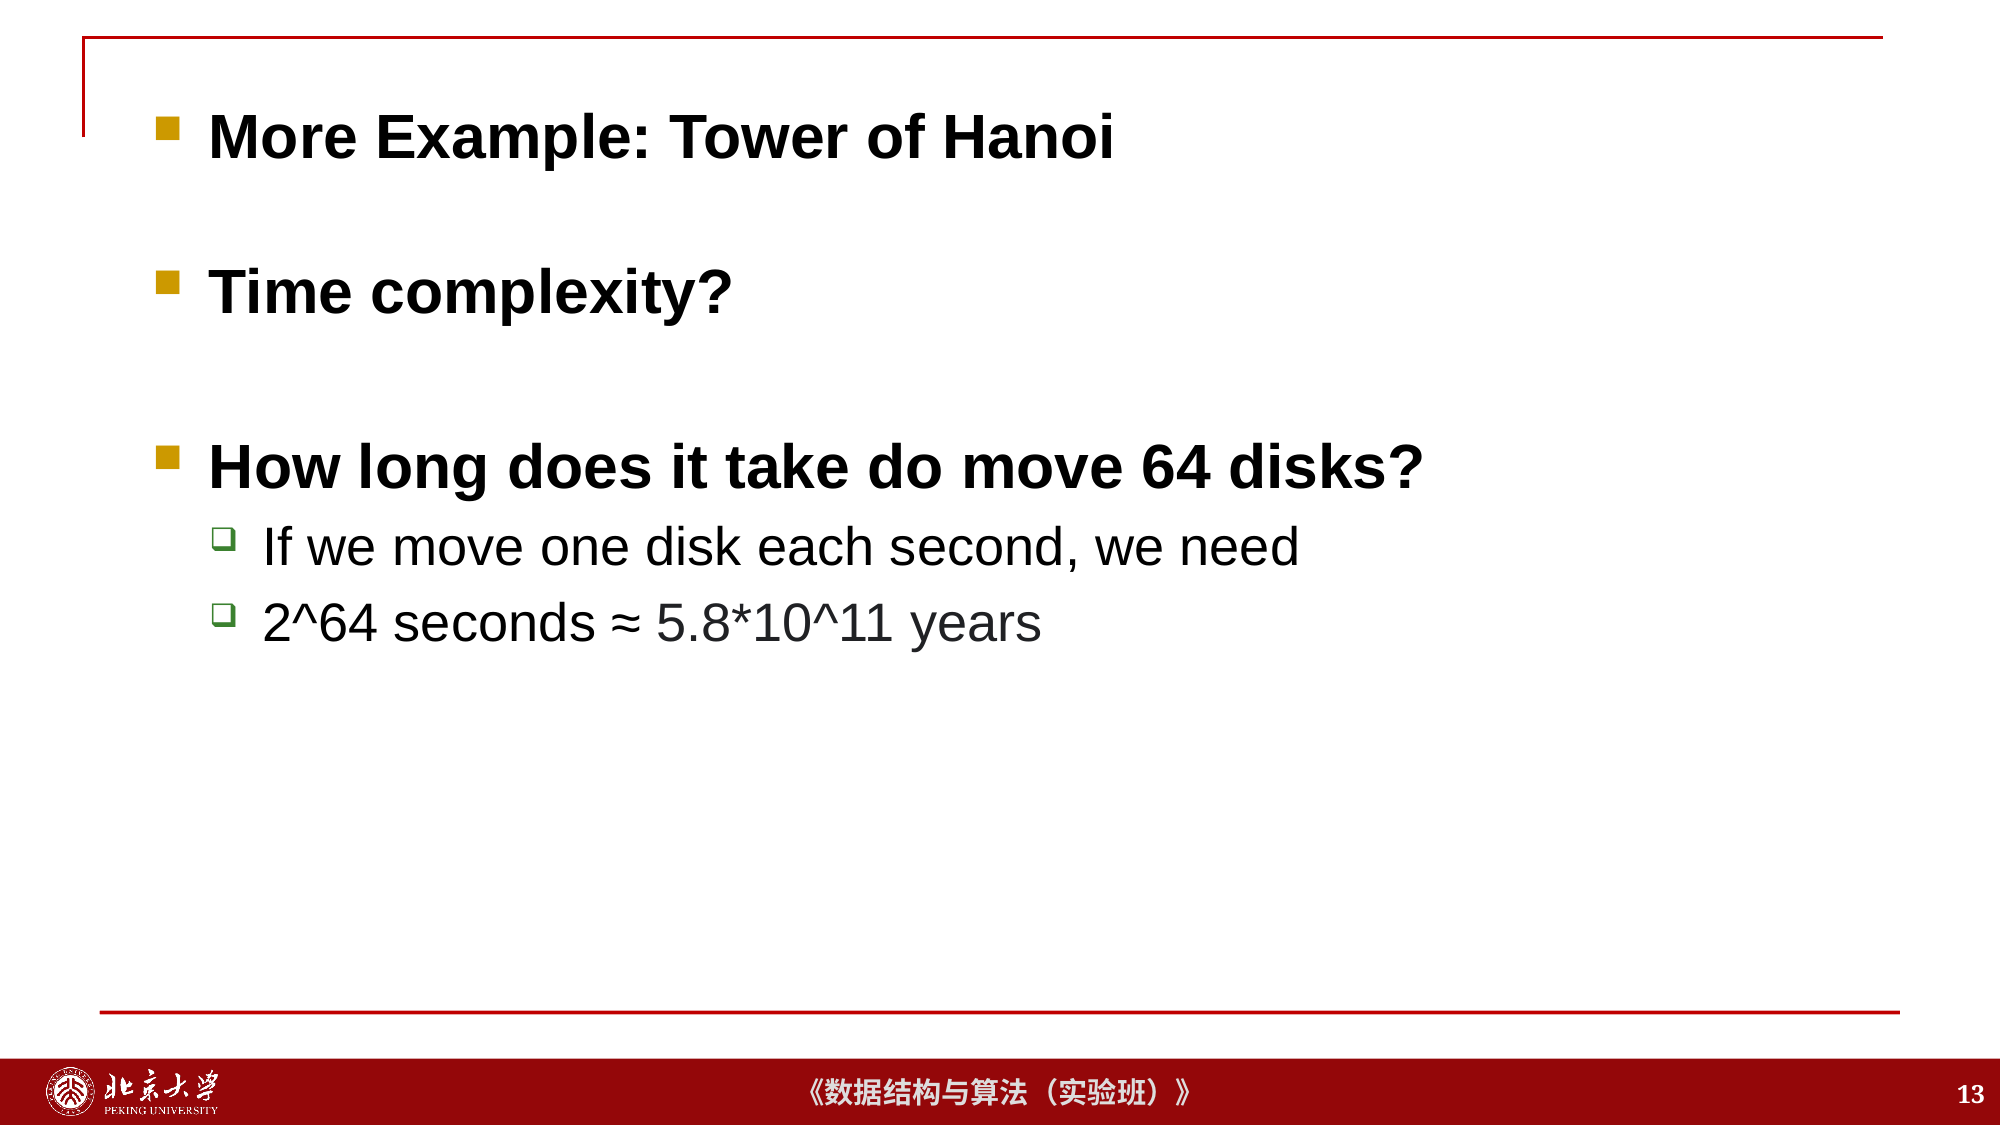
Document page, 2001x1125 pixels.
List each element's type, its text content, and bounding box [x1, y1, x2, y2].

list Time complexity? How long does it take do move 64 disks? If we move one disk each second, we need 2^64 seconds ≈ 5.8*10^11 years [137, 243, 1863, 1017]
slide_number 13 [1550, 1065, 2000, 1125]
title More Example: Tower of Hanoi [137, 59, 1863, 208]
picture [46, 1067, 218, 1116]
